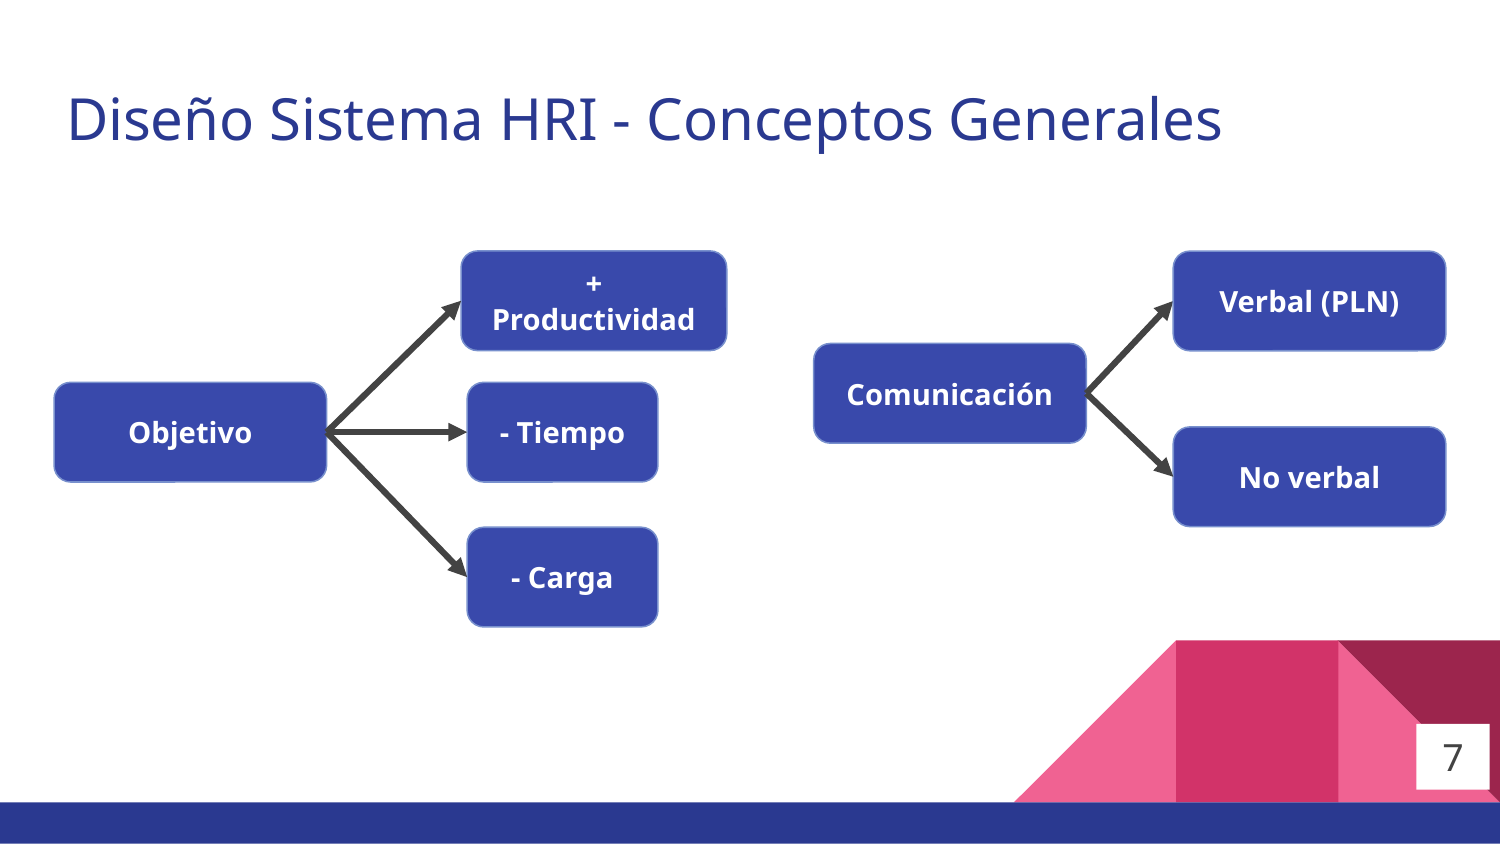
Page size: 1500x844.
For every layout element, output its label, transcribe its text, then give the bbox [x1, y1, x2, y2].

text_box - Tiempo [467, 382, 658, 483]
text_box Objetivo [54, 382, 321, 483]
text_box + Productividad [461, 250, 727, 351]
text_box Verbal (PLN) [1173, 251, 1446, 351]
text_box 7 [1416, 723, 1490, 790]
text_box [1086, 393, 1174, 478]
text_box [326, 431, 468, 578]
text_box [326, 300, 462, 430]
text_box No verbal [1173, 426, 1446, 527]
text_box Comunicación [813, 343, 1080, 444]
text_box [1086, 300, 1174, 392]
text_box - Carga [467, 527, 658, 627]
title Diseño Sistema HRI - Conceptos Generales [51, 67, 1449, 167]
